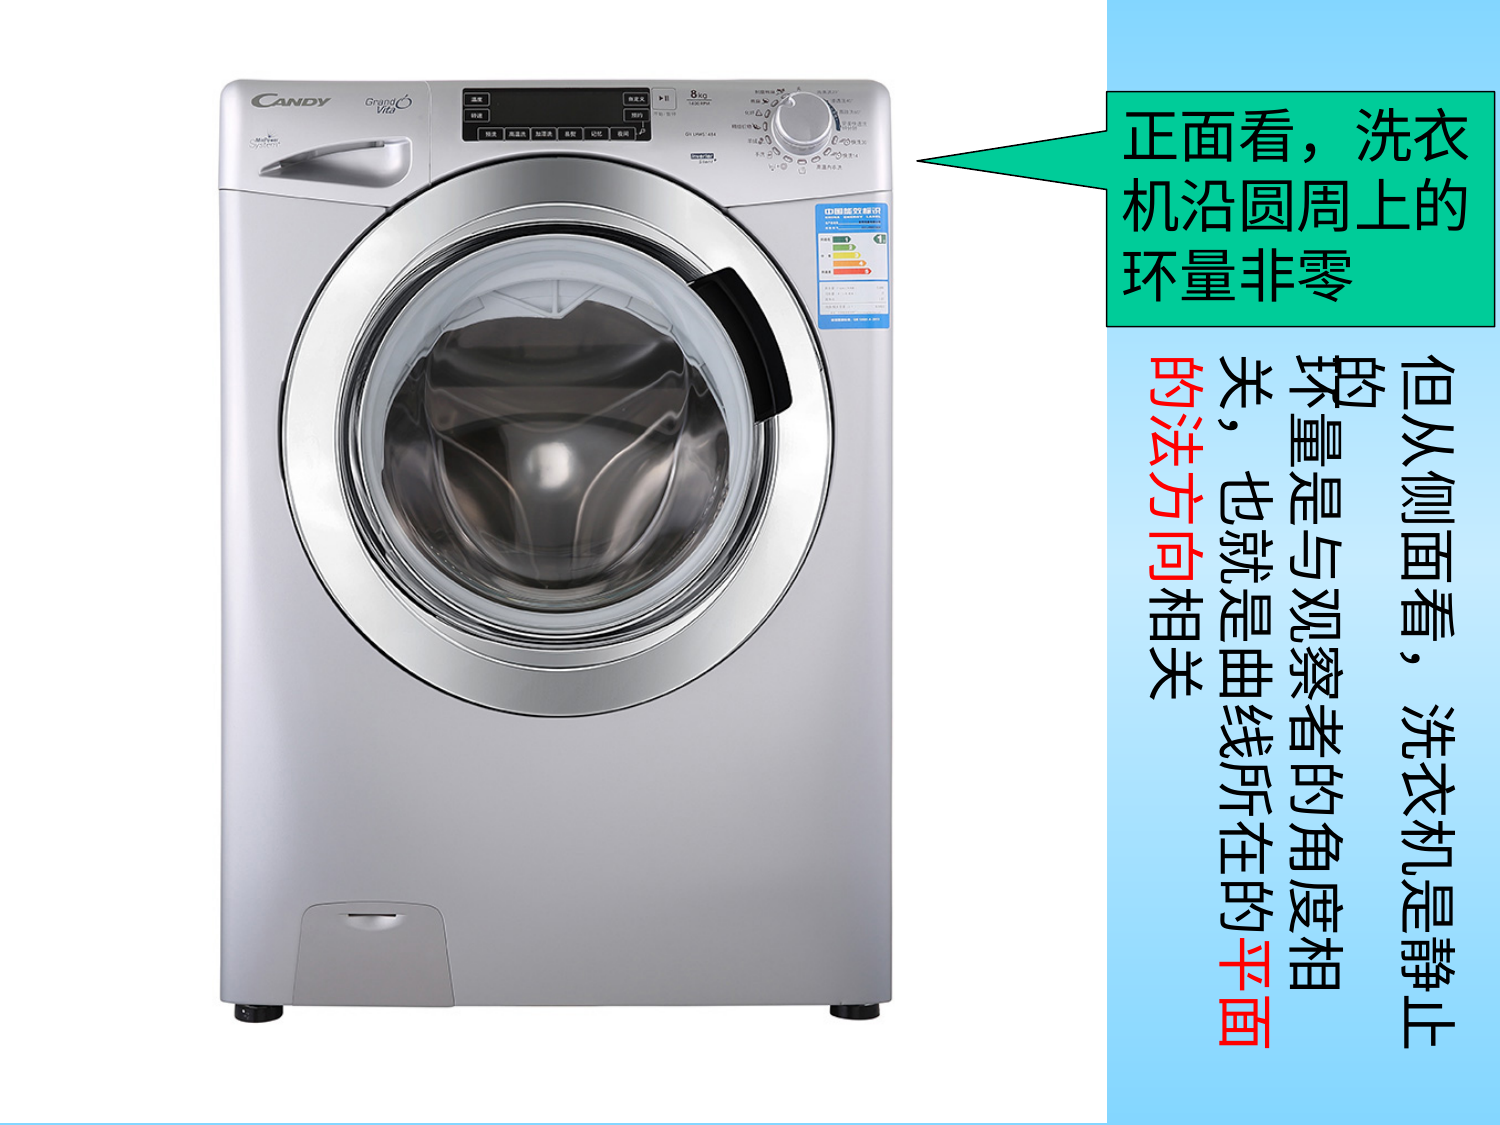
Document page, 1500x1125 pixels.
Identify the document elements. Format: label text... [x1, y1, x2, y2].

text_box 正面看，洗衣机沿圆周上的环量非零 [1110, 91, 1495, 327]
text_box 环量是与观察者的角度相关，也就是曲线所在的平面的法方向相关 [1117, 338, 1361, 1123]
text_box 但从侧面看，洗衣机是静止的 [1371, 338, 1473, 1123]
picture [0, 0, 1107, 1123]
